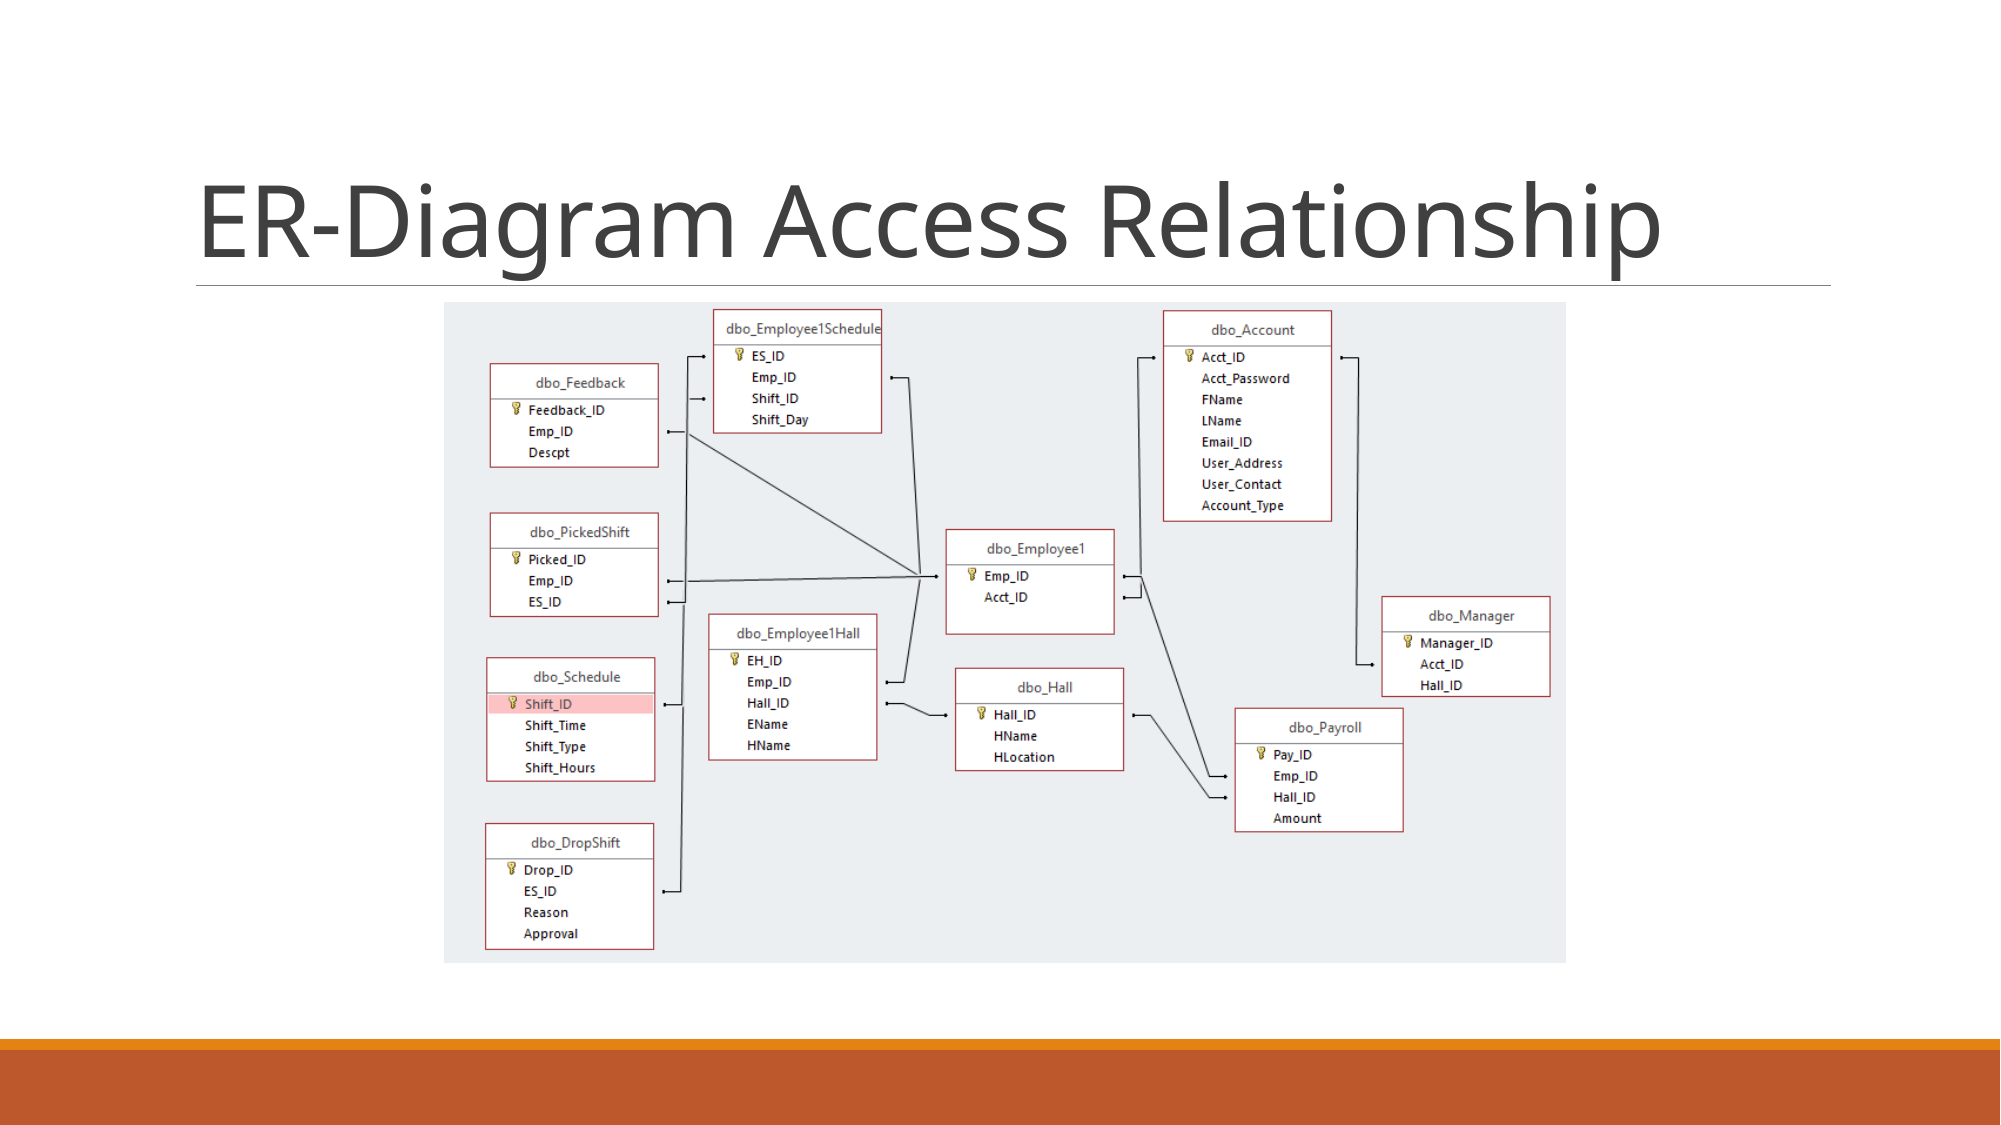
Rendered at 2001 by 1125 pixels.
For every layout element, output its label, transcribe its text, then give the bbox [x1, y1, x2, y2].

title ER-Diagram Access Relationship [180, 47, 1830, 285]
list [443, 302, 1567, 964]
